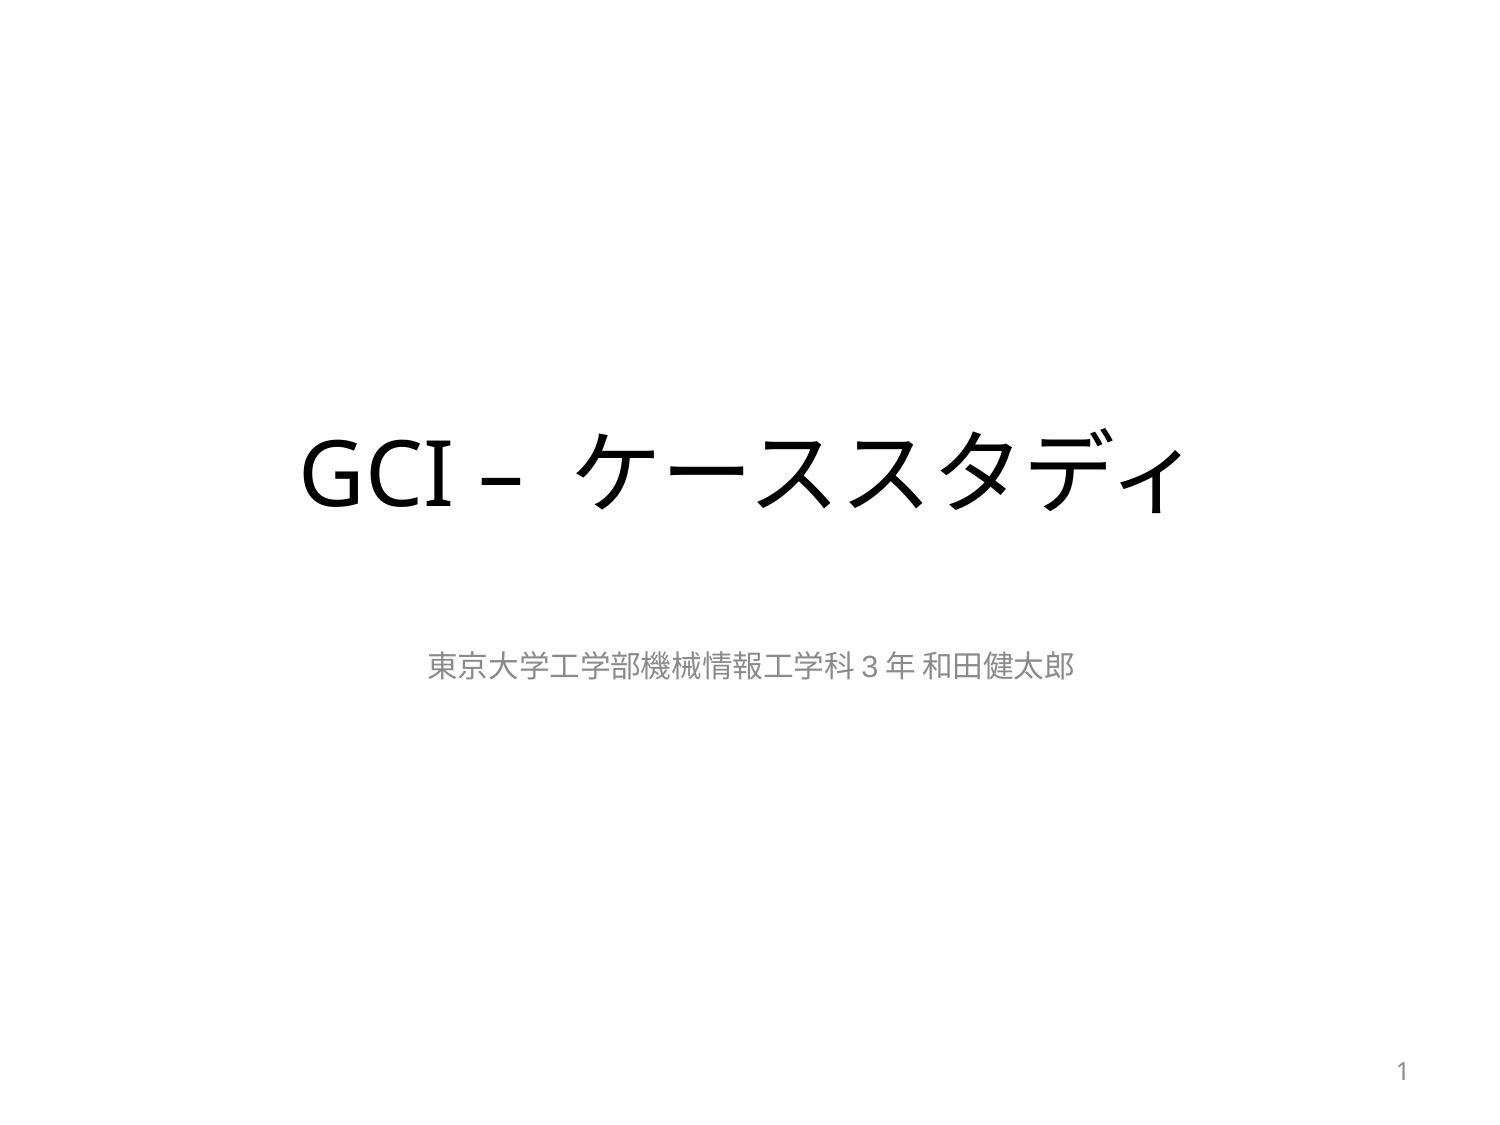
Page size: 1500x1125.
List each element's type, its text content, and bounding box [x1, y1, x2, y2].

title GCI – ケーススタディ [271, 349, 1229, 591]
slide_number 1 [1074, 1042, 1425, 1103]
subtitle 東京大学工学部機械情報工学科3年 和田健太郎 [360, 639, 1142, 692]
